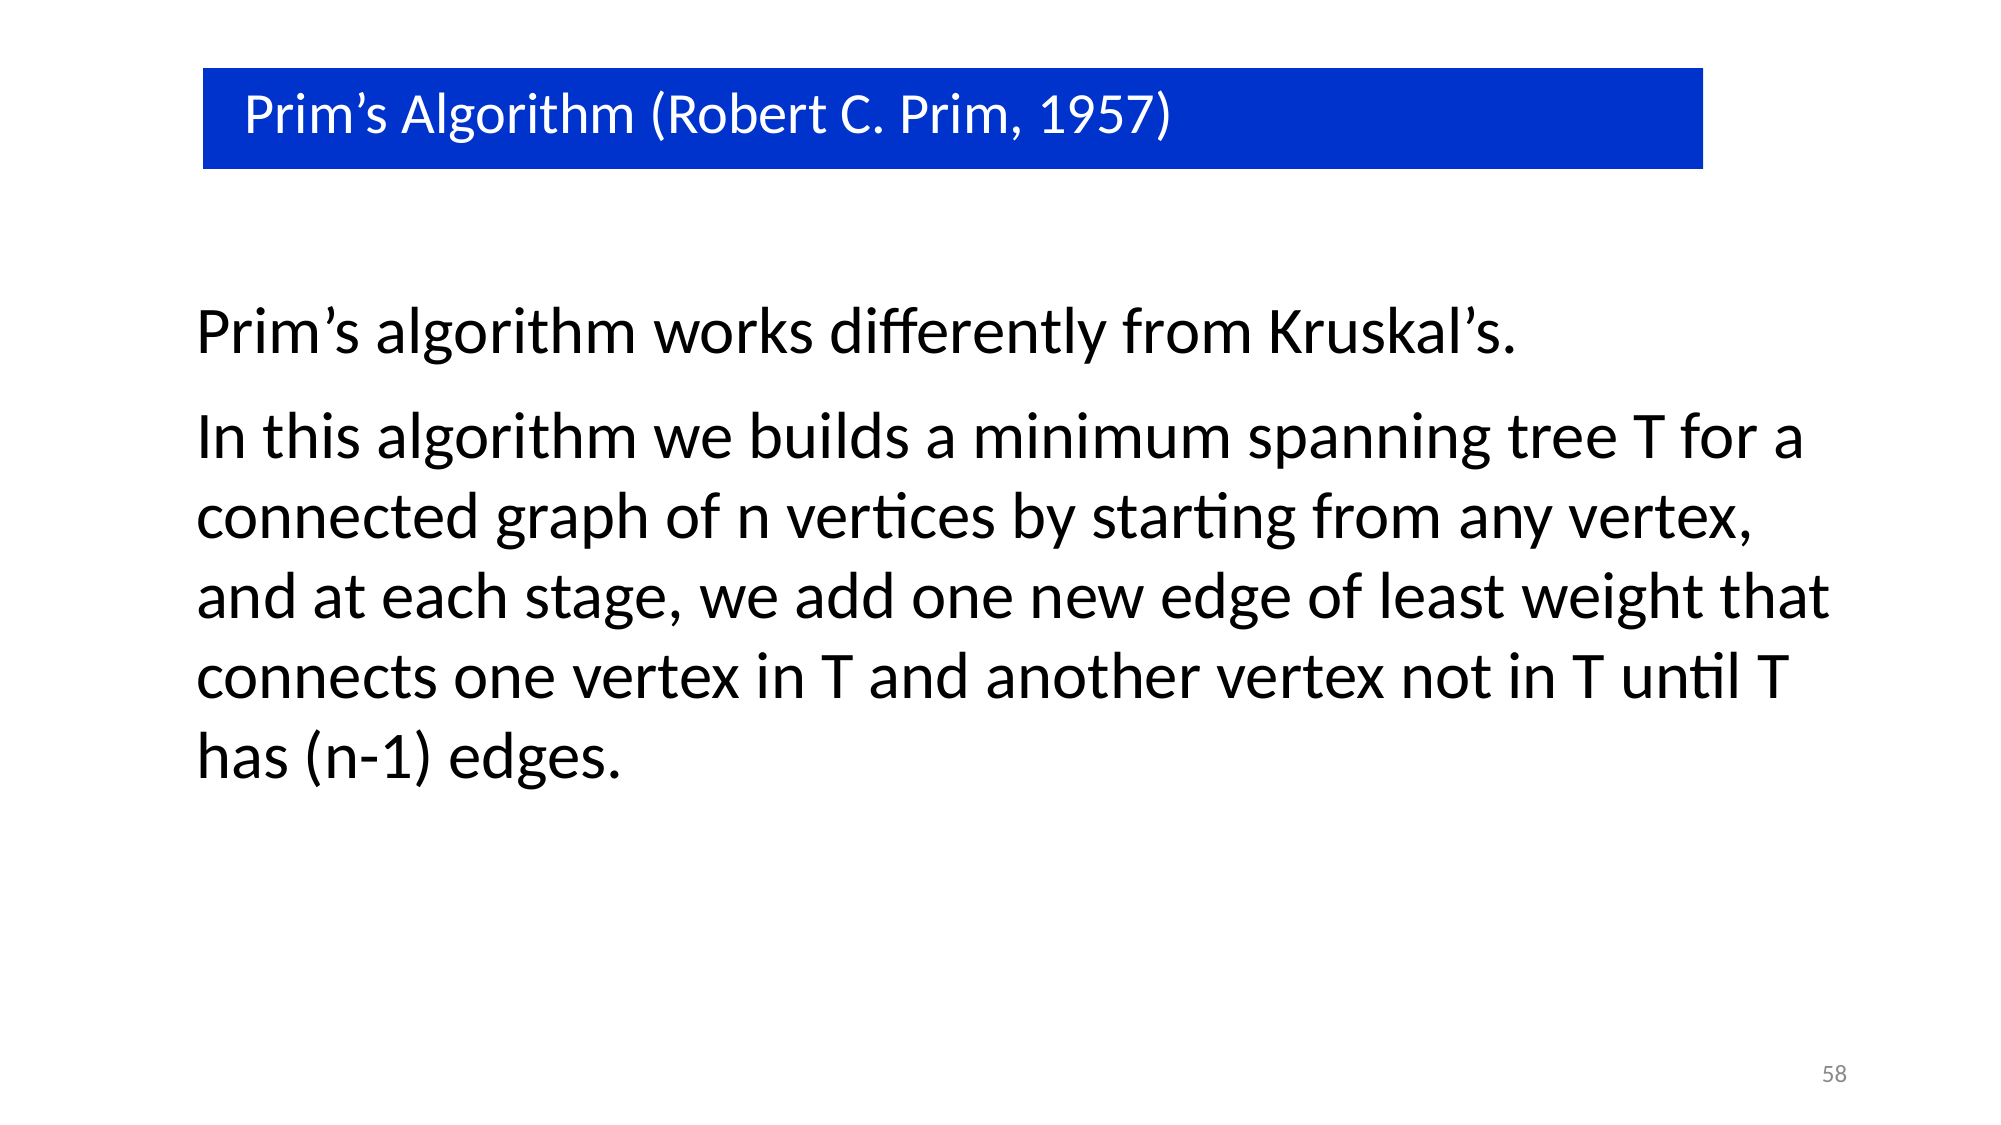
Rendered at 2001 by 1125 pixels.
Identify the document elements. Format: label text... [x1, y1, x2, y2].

text_box Prim’s Algorithm (Robert C. Prim, 1957) [203, 68, 1704, 169]
slide_number 58 [1412, 1042, 1863, 1103]
text_box Prim’s algorithm works differently from Kruskal’s. In this algorithm we builds a minimum spanning tree T for a connected graph of n vertices by starting from any vertex, and at each stage, we add one new edge of least weight that connects one vertex in T and another vertex not in T until T has (n-1) edges. [181, 279, 1863, 799]
